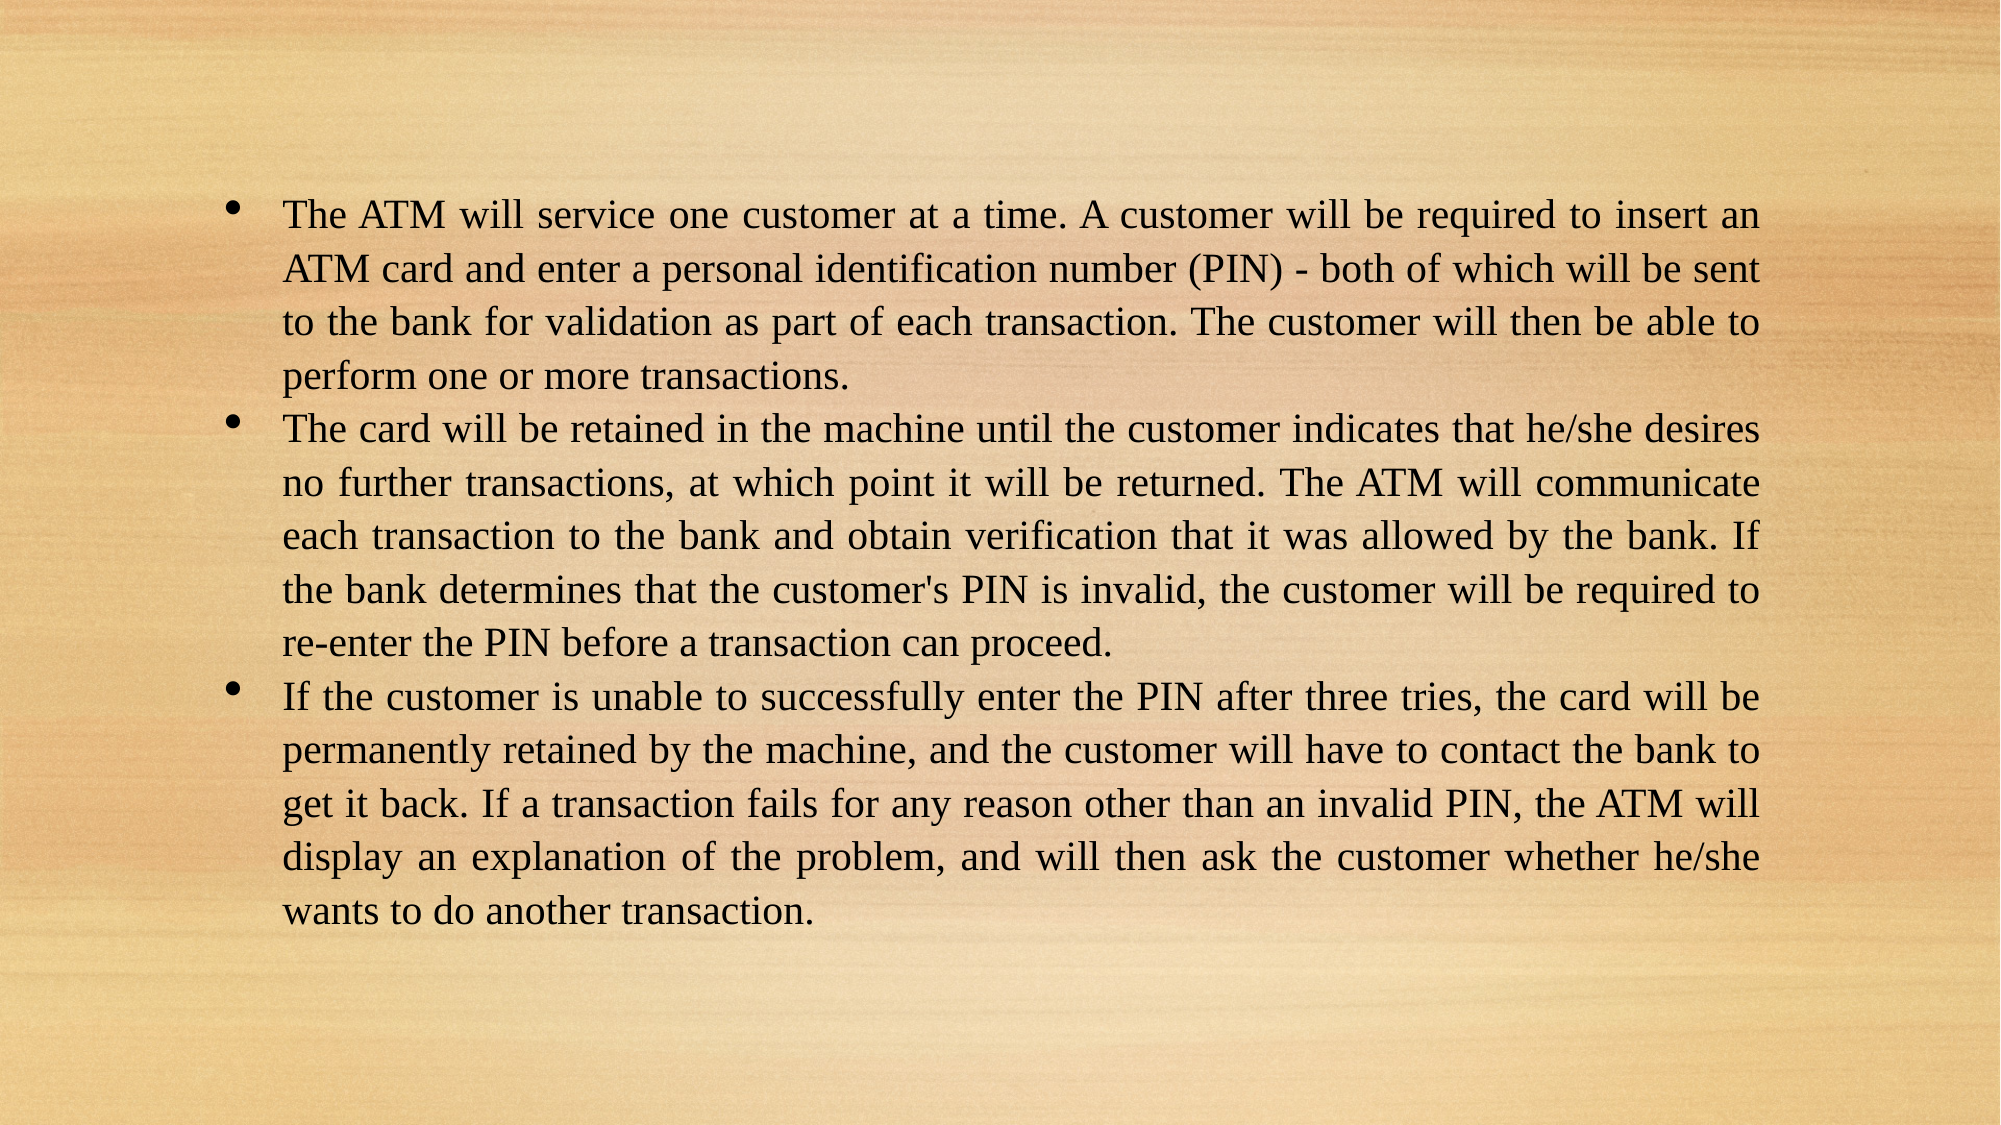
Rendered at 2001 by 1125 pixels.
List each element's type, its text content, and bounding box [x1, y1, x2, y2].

text_box The ATM will service one customer at a time. A customer will be required to insert an ATM card and enter a personal identification number (PIN) - both of which will be sent to the bank for validation as part of each transaction. The customer will then be able to perform one or more transactions. The card will be retained in the machine until the customer indicates that he/she desires no further transactions, at which point it will be returned. The ATM will communicate each transaction to the bank and obtain verification that it was allowed by the bank. If the bank determines that the customer's PIN is invalid, the customer will be required to re-enter the PIN before a transaction can proceed. If the customer is unable to successfully enter the PIN after three tries, the card will be permanently retained by the machine, and the customer will have to contact the bank to get it back. If a transaction fails for any reason other than an invalid PIN, the ATM will display an explanation of the problem, and will then ask the customer whether he/she wants to do another transaction. [211, 176, 1777, 940]
picture [0, 0, 2001, 1125]
